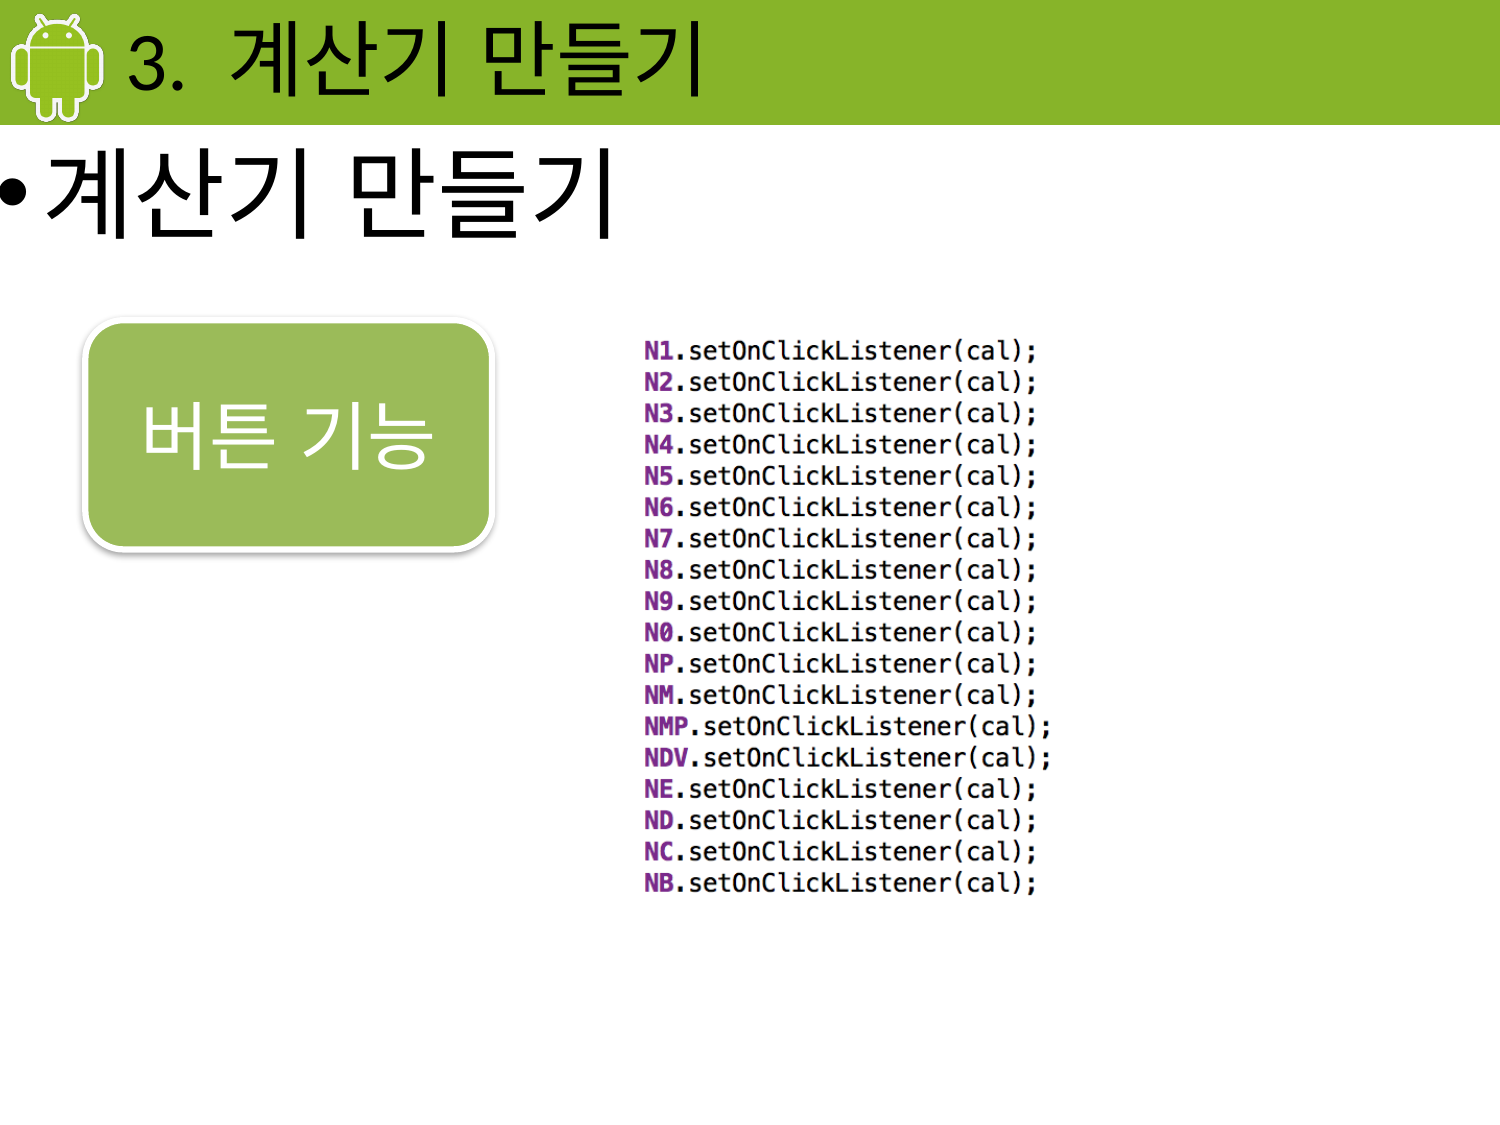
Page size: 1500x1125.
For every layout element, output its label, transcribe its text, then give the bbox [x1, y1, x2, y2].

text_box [0, 0, 1500, 126]
text_box 버튼 기능 [82, 317, 496, 553]
text_box 계산기 만들기 [0, 134, 637, 259]
picture [616, 319, 1089, 921]
